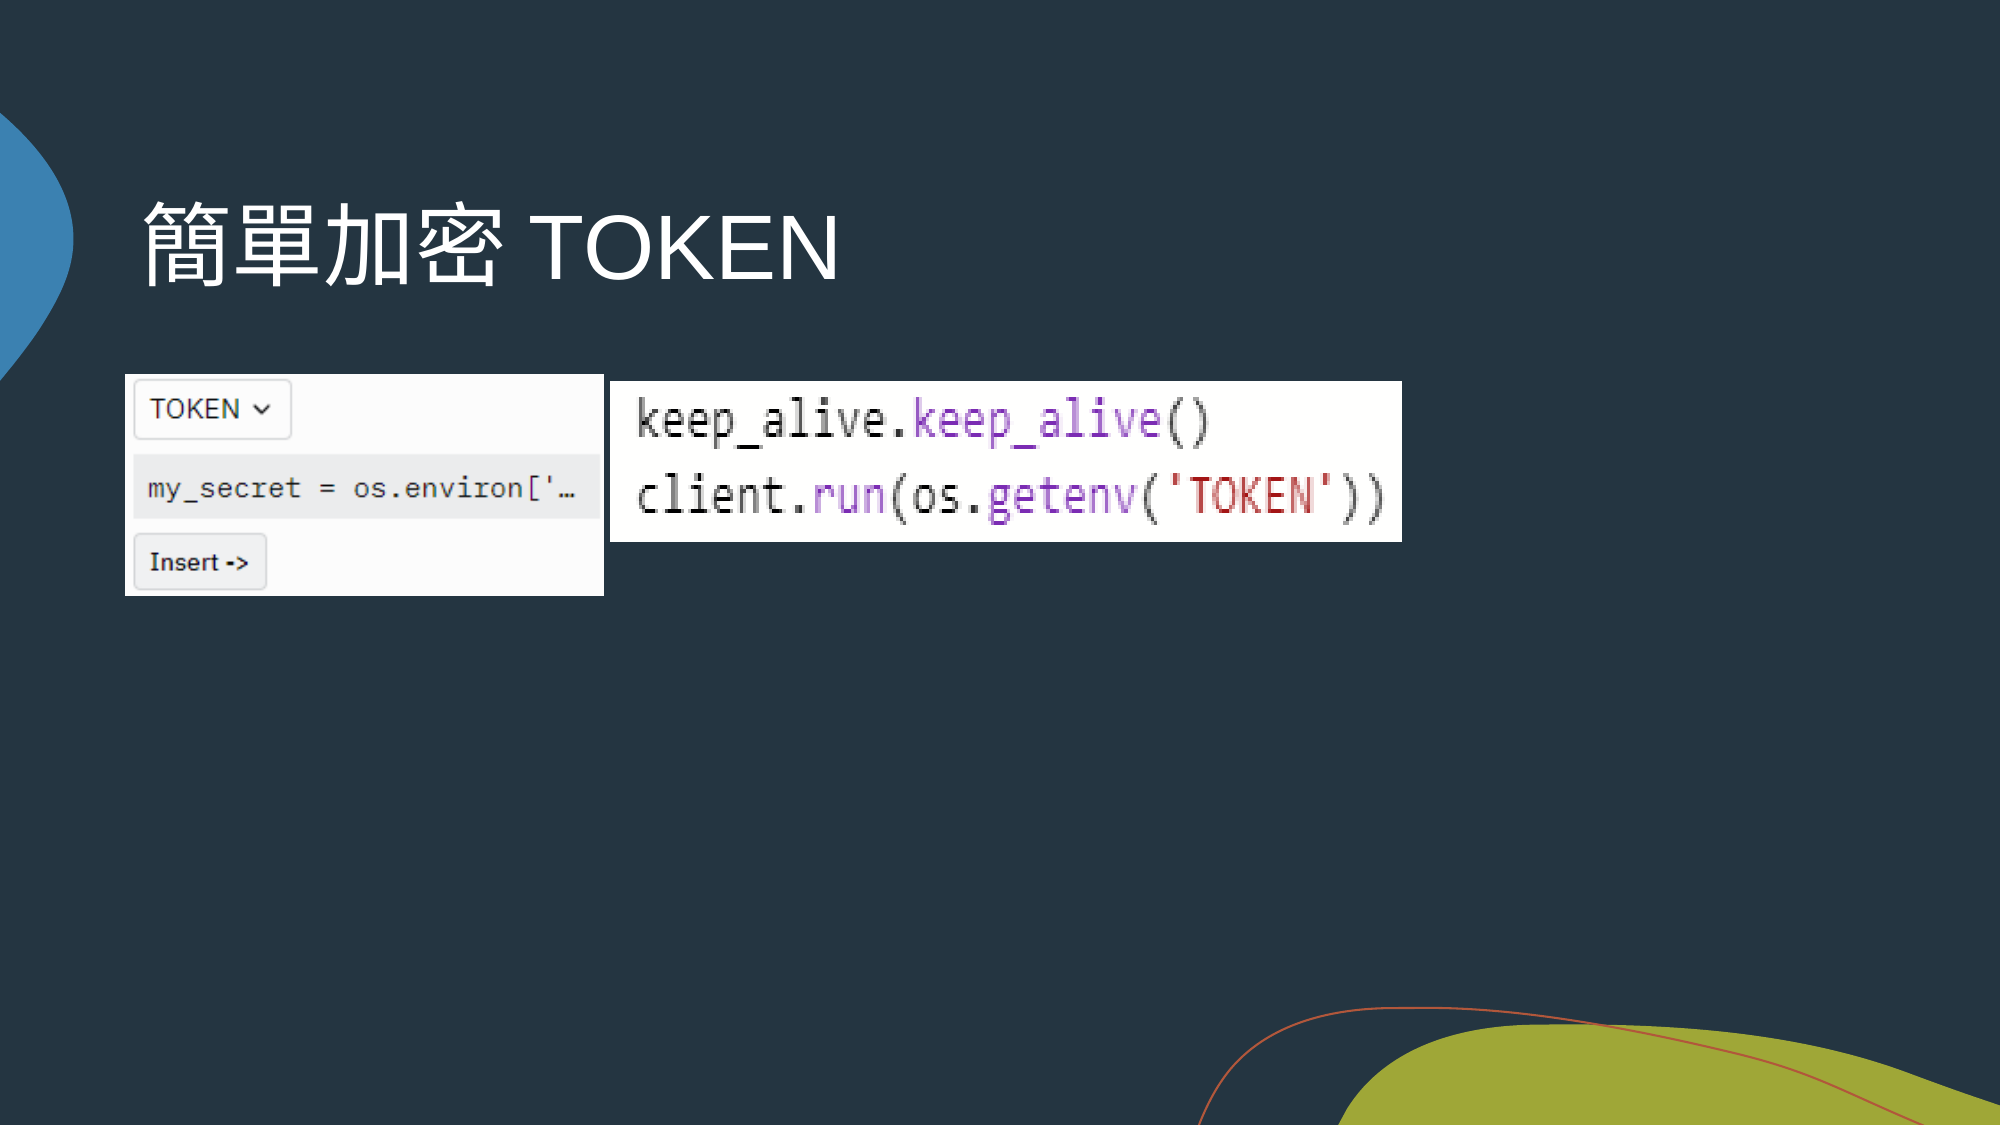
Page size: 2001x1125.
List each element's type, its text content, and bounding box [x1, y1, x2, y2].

picture [124, 374, 604, 596]
title 簡單加密TOKEN [125, 125, 1875, 375]
picture [610, 381, 1402, 542]
